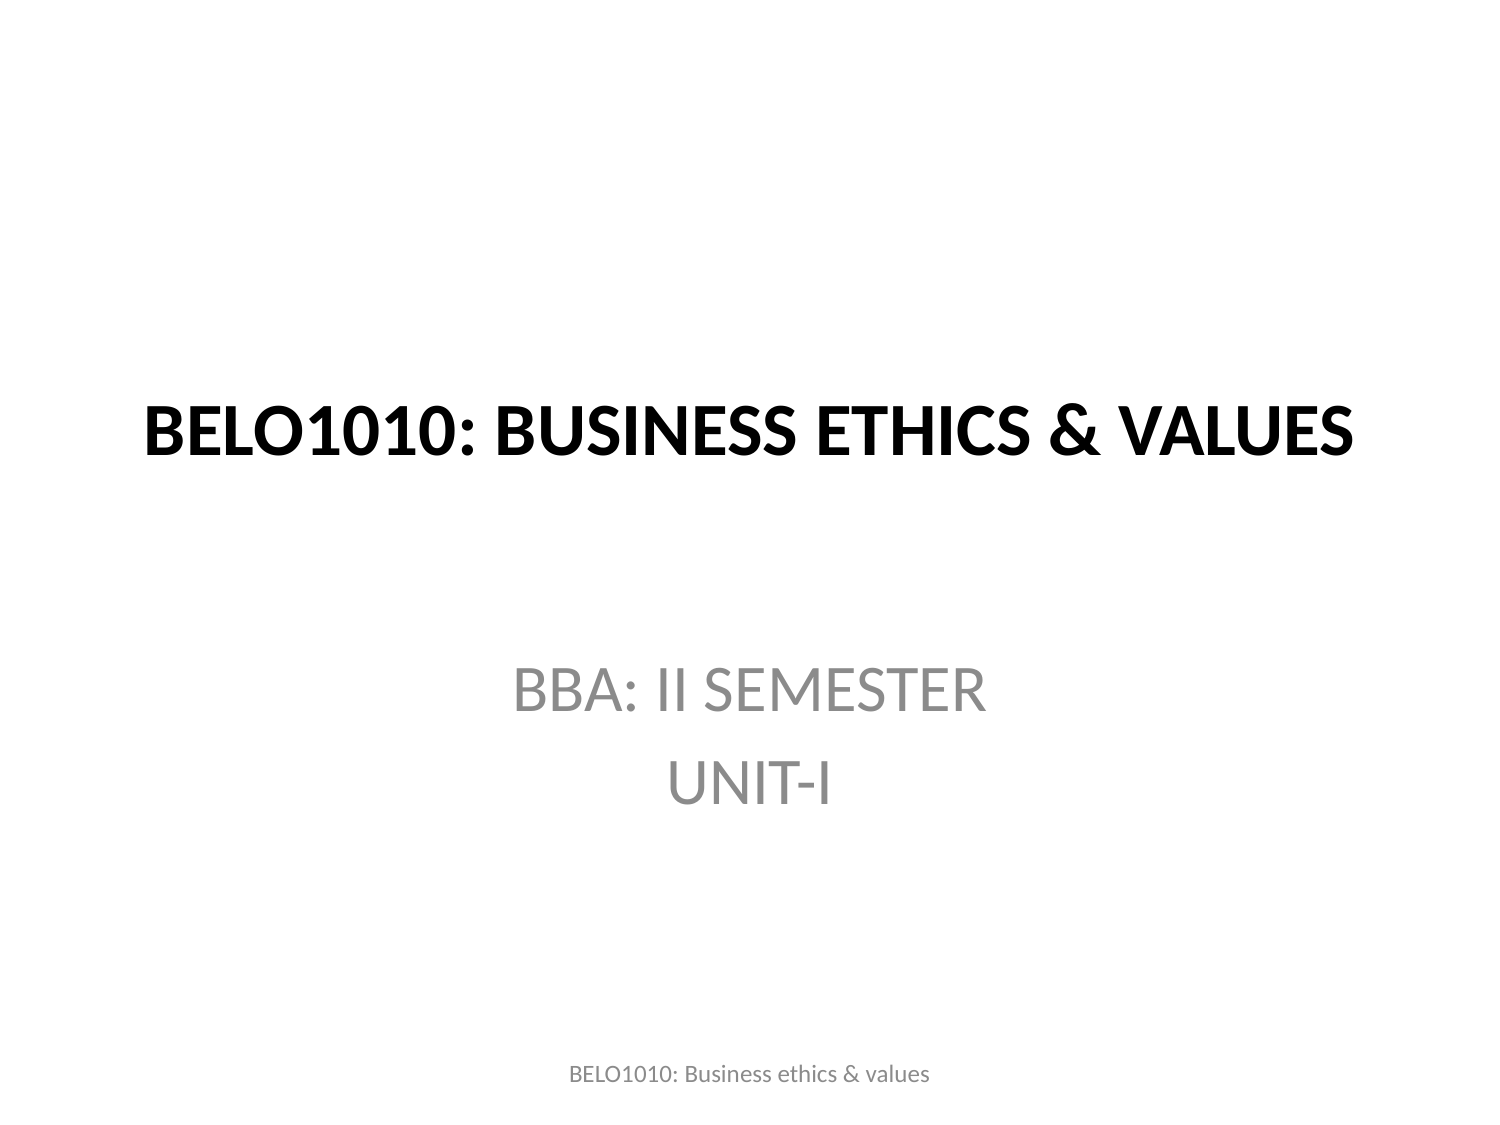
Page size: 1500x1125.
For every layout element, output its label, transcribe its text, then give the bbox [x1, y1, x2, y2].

footer BELO1010: Business ethics & values [512, 1042, 988, 1103]
subtitle BBA: II SEMESTER UNIT-I [225, 637, 1275, 925]
title BELO1010: business ethics & values [112, 349, 1388, 591]
